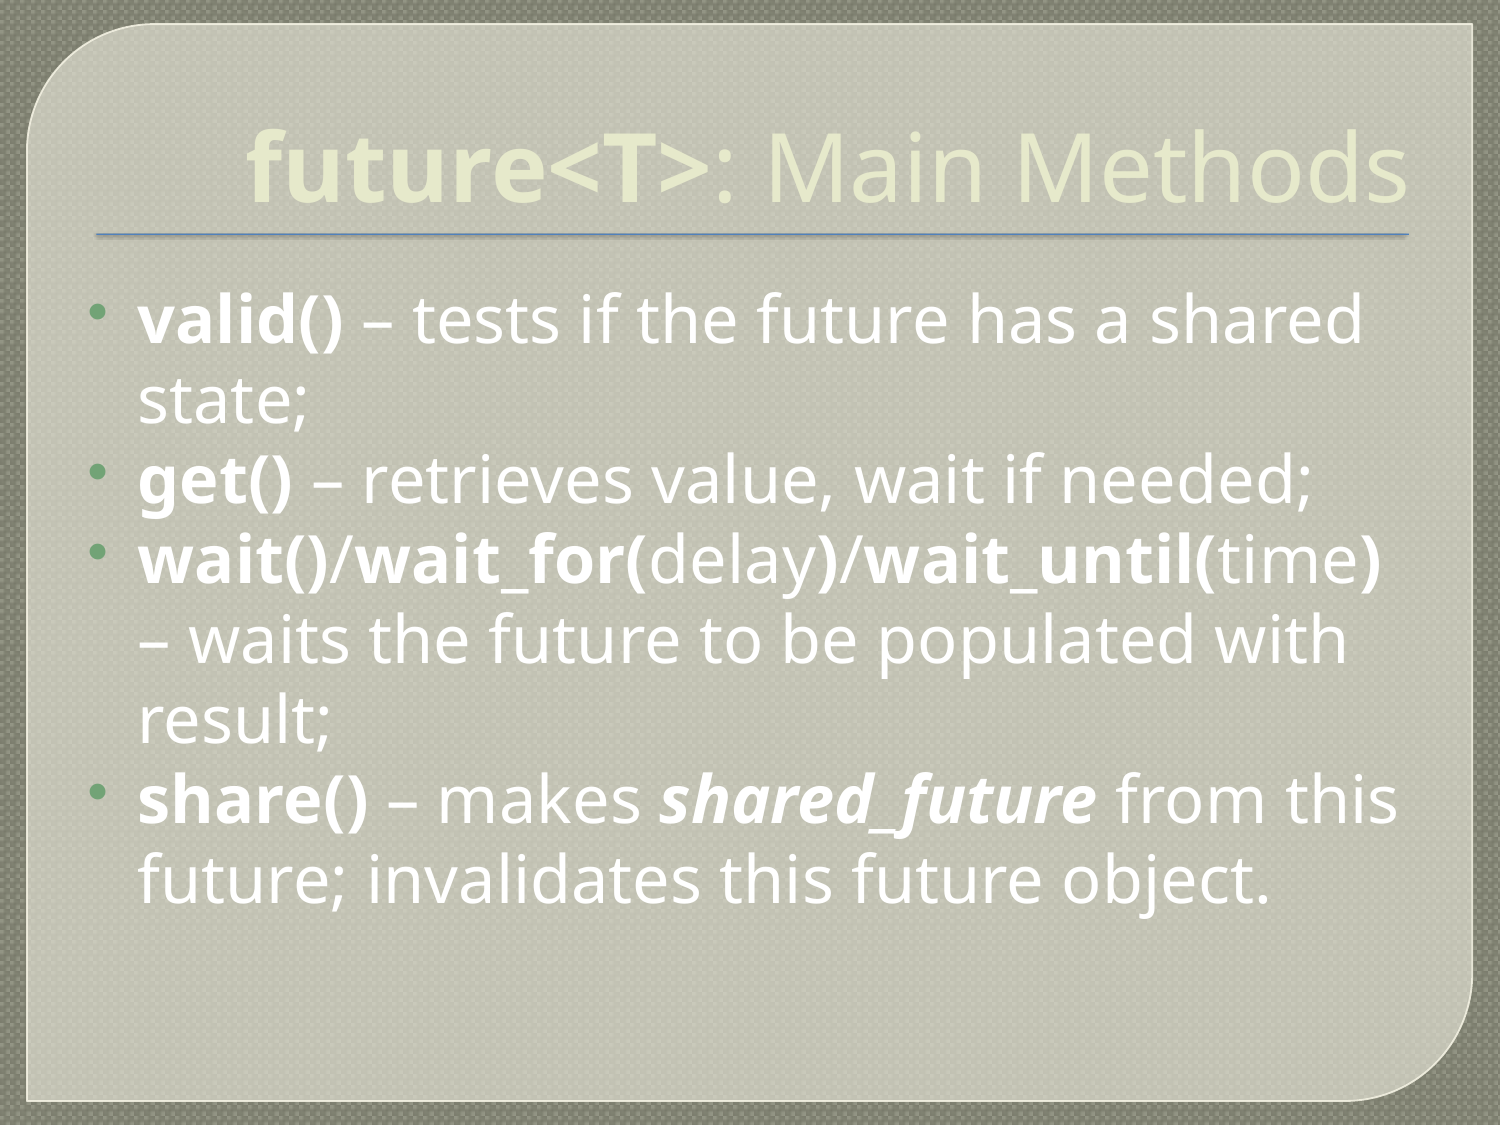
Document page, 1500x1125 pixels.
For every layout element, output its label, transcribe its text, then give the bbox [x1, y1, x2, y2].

text_box future<T>: Main Methods [75, 41, 1425, 229]
picture [0, 0, 1500, 1125]
text_box valid() – tests if the future has a shared state; get() – retrieves value, wait if needed; wait()/wait_for(delay)/wait_until(time) – waits the future to be populated with result; share() – makes shared_future from this future; invalidates this future object. [75, 270, 1425, 1013]
